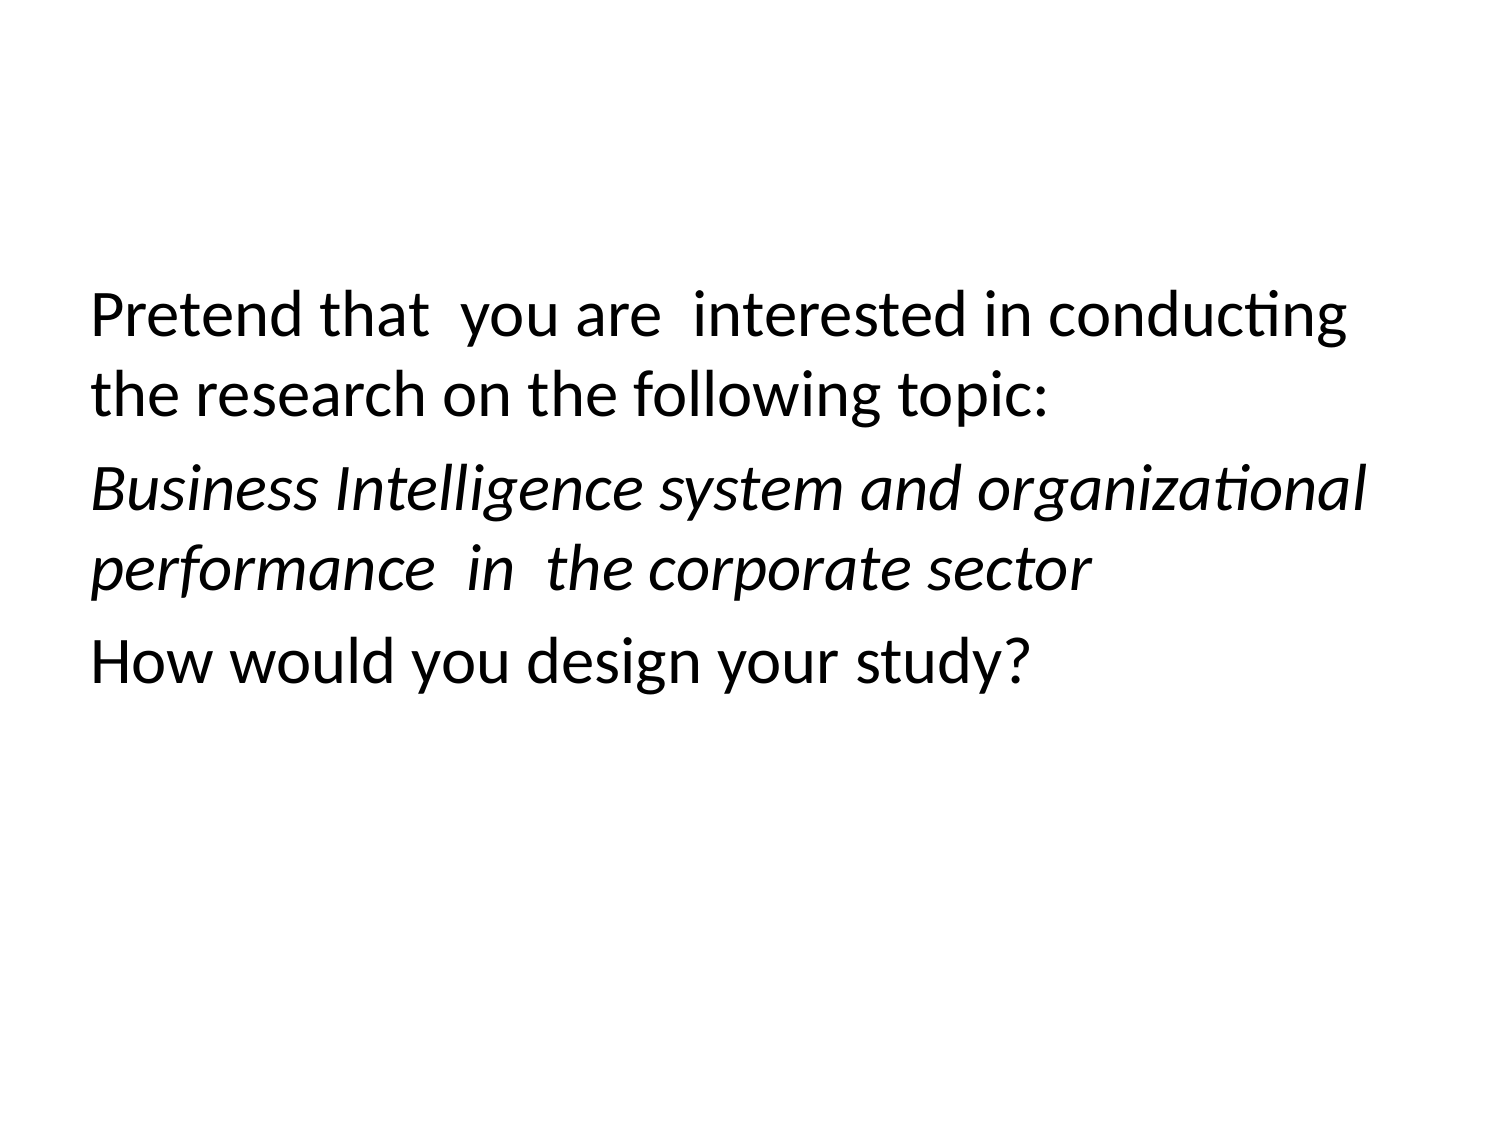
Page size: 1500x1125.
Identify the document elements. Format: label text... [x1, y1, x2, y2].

list Pretend that you are interested in conducting the research on the following topic: Business Intelligence system and organizational performance in the corporate sector How would you design your study? [75, 262, 1425, 750]
